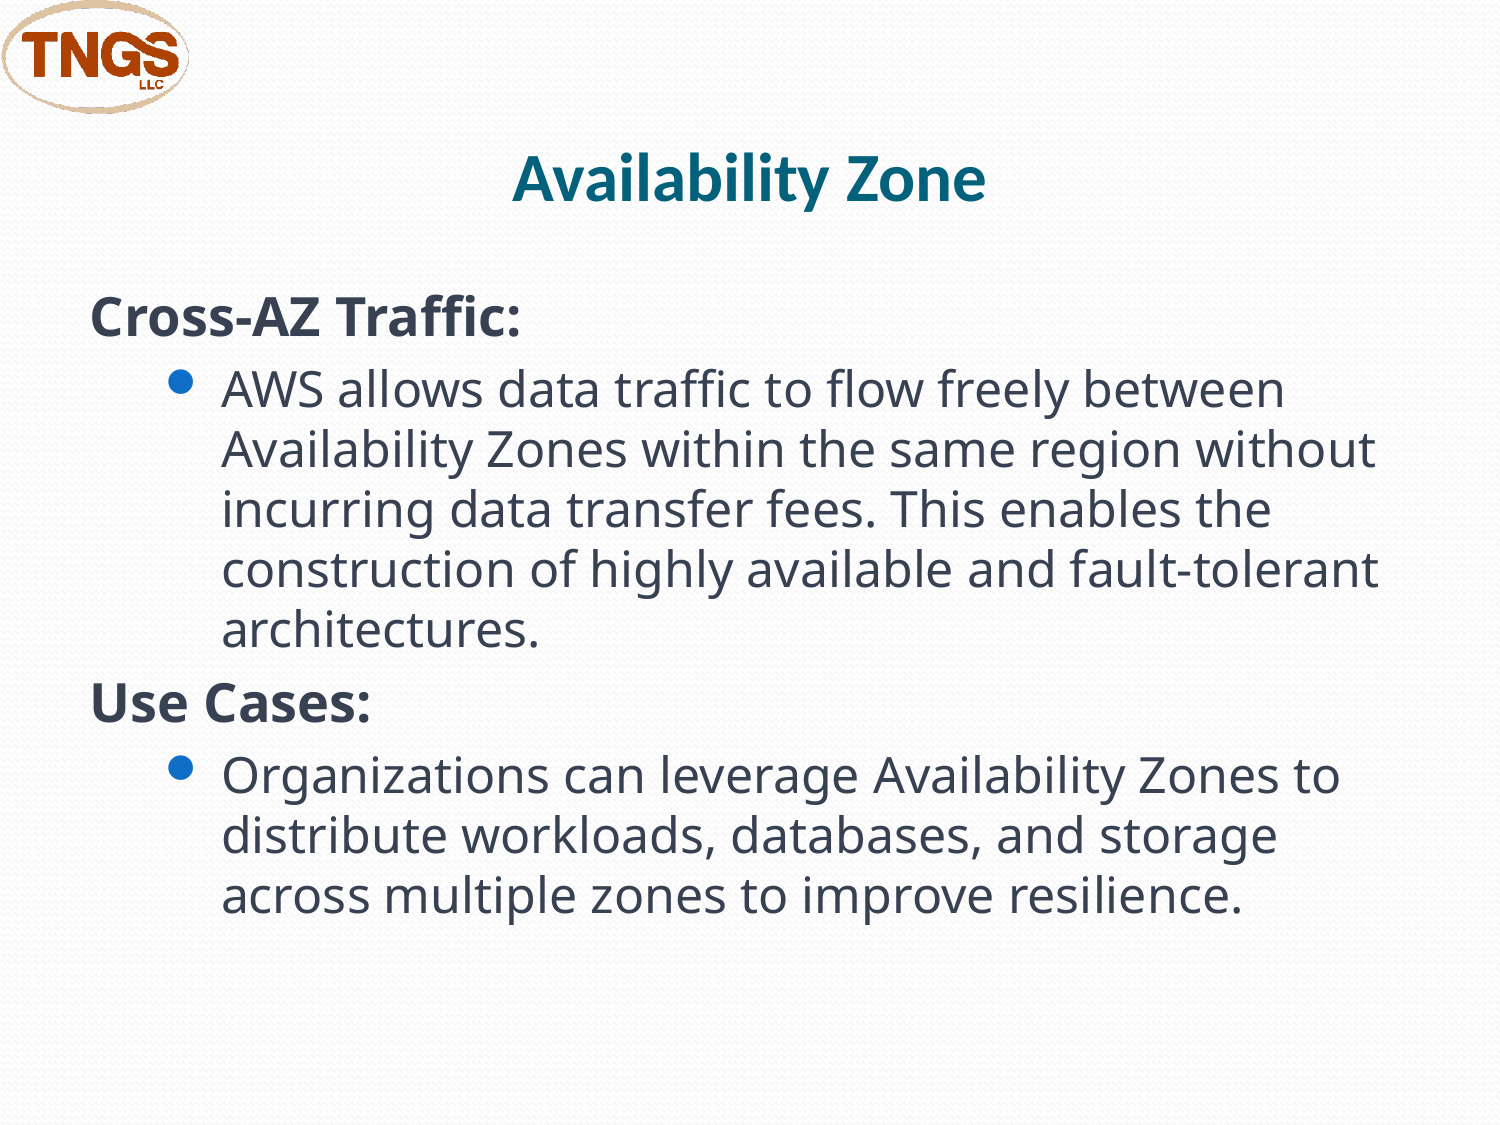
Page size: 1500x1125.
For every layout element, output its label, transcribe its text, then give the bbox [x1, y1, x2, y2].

picture [1, 0, 189, 114]
title Availability Zone [75, 125, 1425, 216]
list Cross-AZ Traffic: AWS allows data traffic to flow freely between Availability Zones within the same region without incurring data transfer fees. This enables the construction of highly available and fault-tolerant architectures. Use Cases: Organizations can leverage Availability Zones to distribute workloads, databases, and storage across multiple zones to improve resilience. [75, 275, 1450, 1050]
